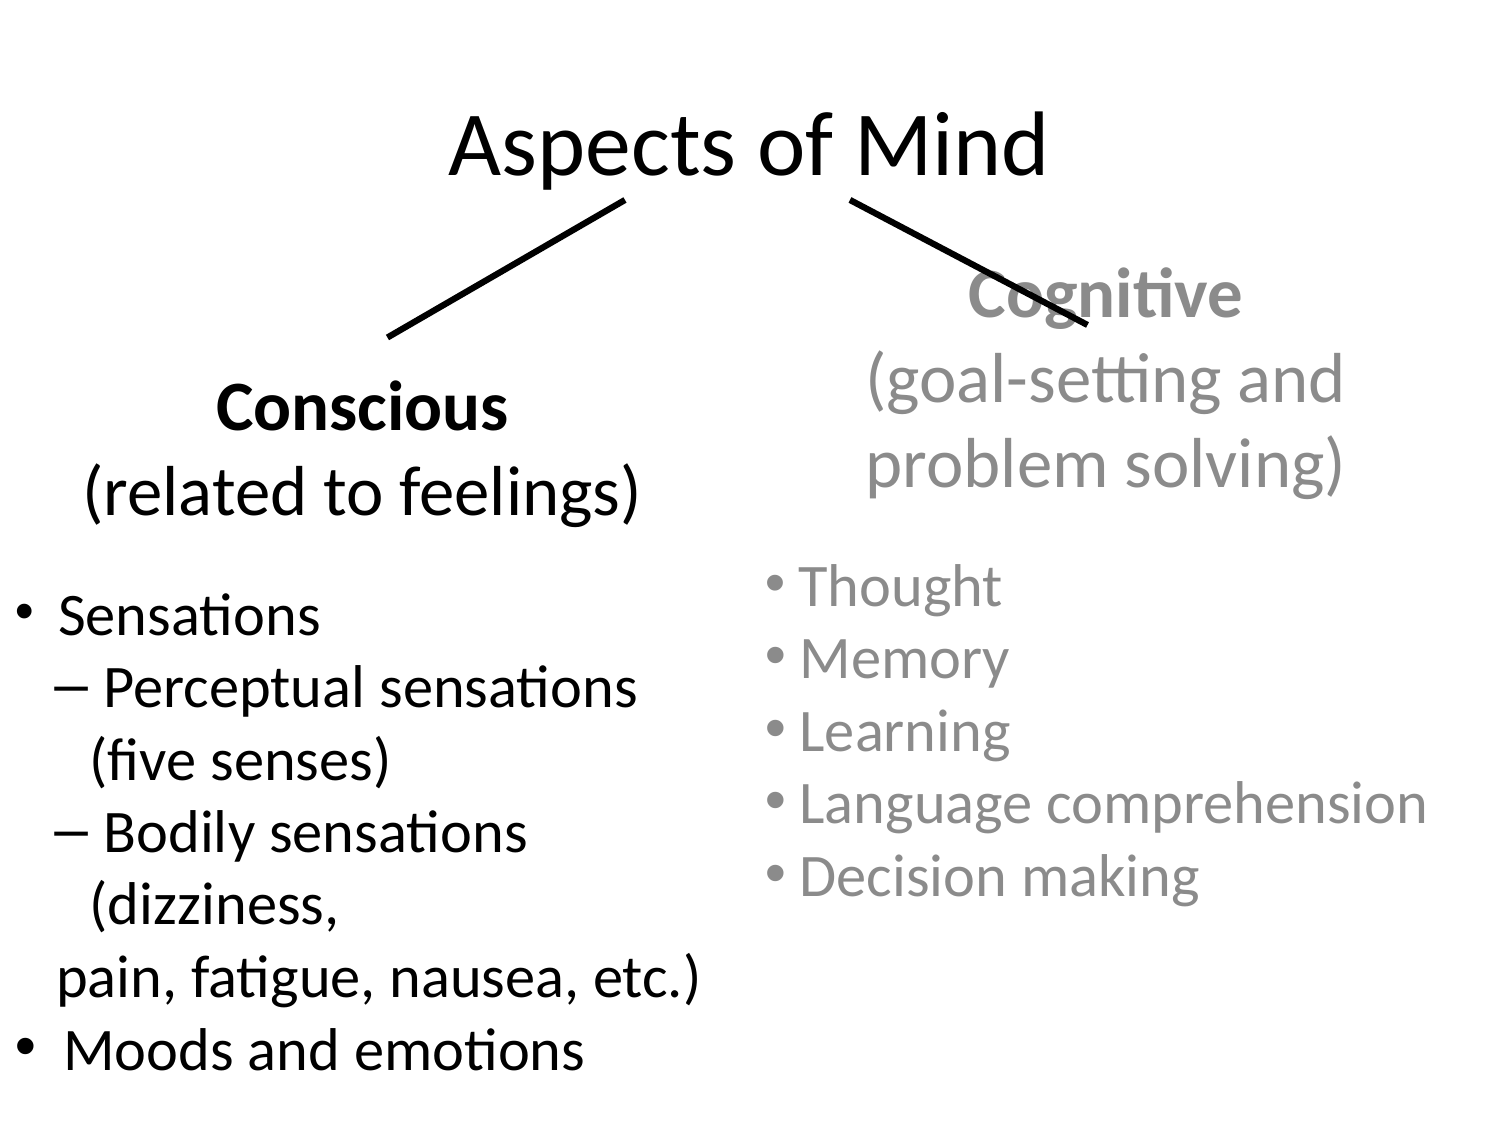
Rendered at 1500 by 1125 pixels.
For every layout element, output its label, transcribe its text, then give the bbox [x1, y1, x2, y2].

text_box Aspects of Mind [75, 45, 1425, 233]
text_box Conscious (related to feelings) Sensations Perceptual sensations (five senses) Bodily sensations (dizziness, pain, fatigue, nausea, etc.) Moods and emotions Desire [0, 262, 725, 1005]
text_box Cognitive (goal-setting and problem solving) Thought Memory Learning Language comprehension Decision making Desire [749, 249, 1463, 888]
